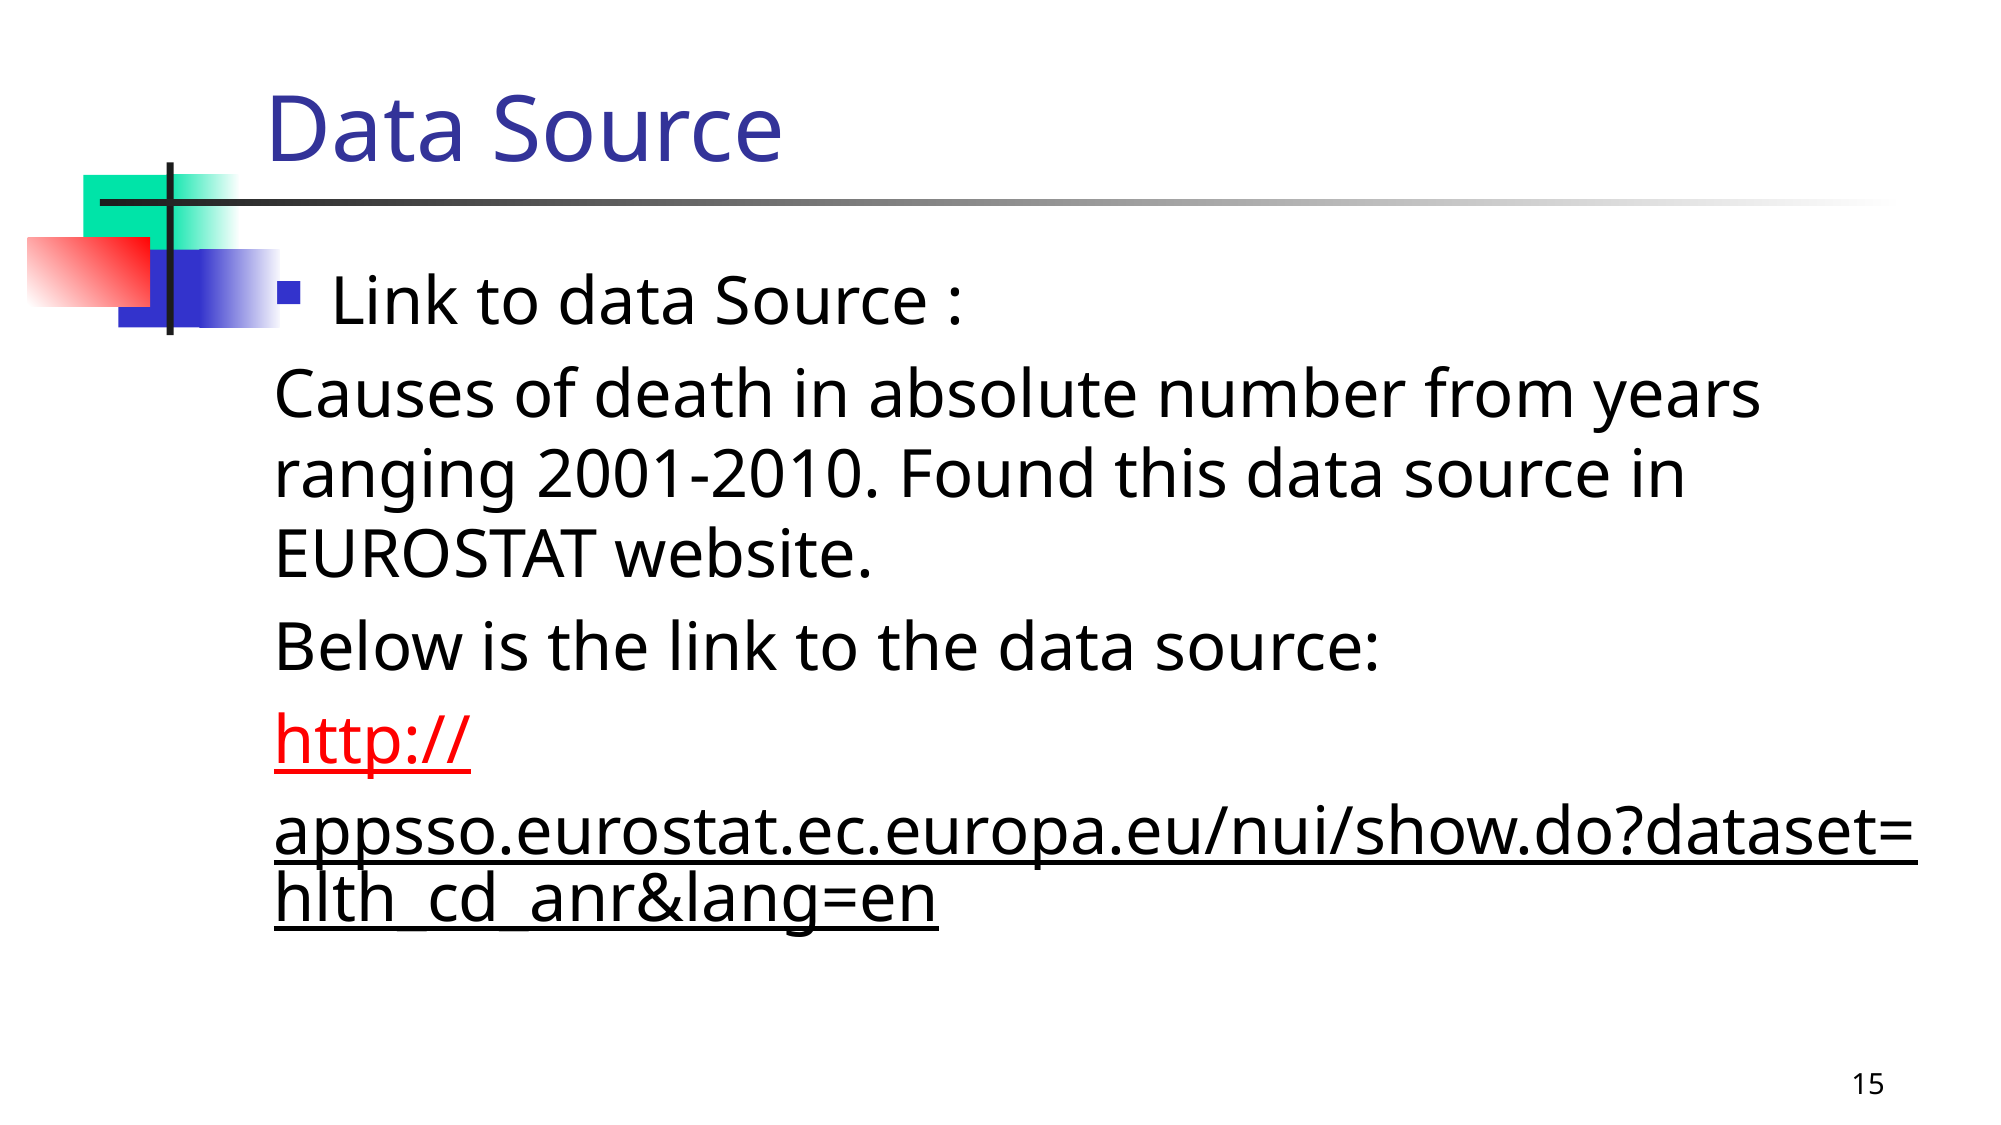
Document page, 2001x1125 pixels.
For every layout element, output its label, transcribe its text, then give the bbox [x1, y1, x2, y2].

slide_number 15 [1483, 1037, 1901, 1113]
list Link to data Source : Causes of death in absolute number from years ranging 2001-2010. Found this data source in EUROSTAT website. Below is the link to the data source: http://appsso.eurostat.ec.europa.eu/nui/show.do?dataset=hlth_cd_anr&lang=en [258, 249, 1959, 1006]
title Data Source [249, 0, 1955, 188]
